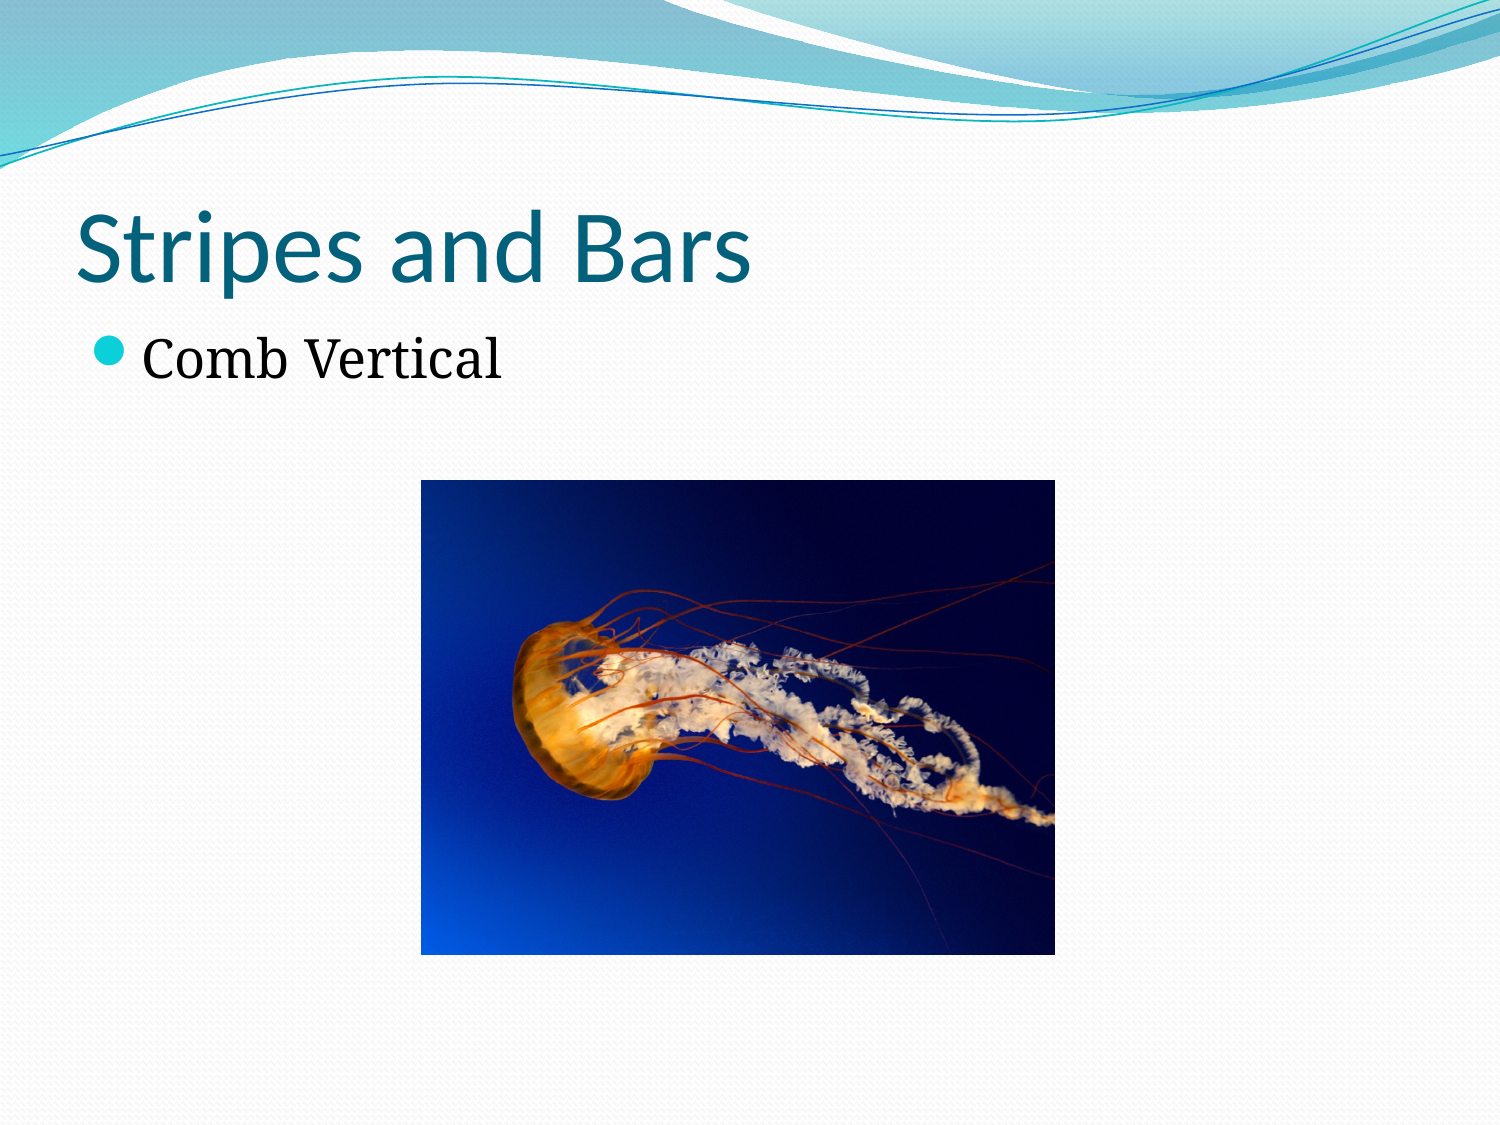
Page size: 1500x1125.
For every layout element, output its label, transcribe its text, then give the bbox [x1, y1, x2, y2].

list Comb Vertical [75, 317, 1425, 1038]
picture [421, 480, 1055, 956]
title Stripes and Bars [75, 115, 1425, 303]
